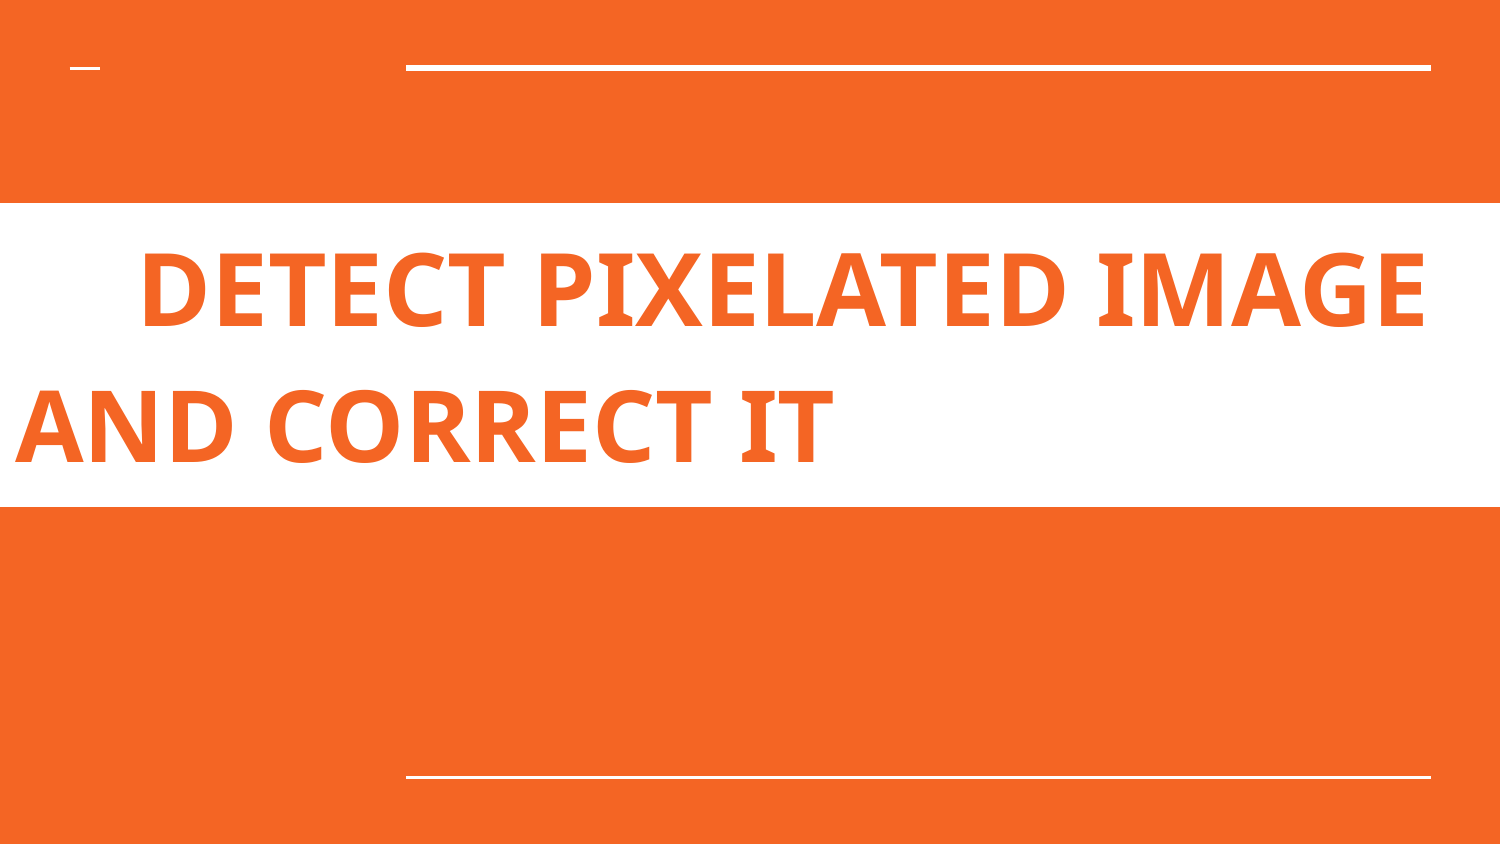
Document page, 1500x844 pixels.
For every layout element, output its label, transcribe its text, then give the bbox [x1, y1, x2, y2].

subtitle DETECT PIXELATED IMAGE AND CORRECT IT [0, 203, 1500, 507]
